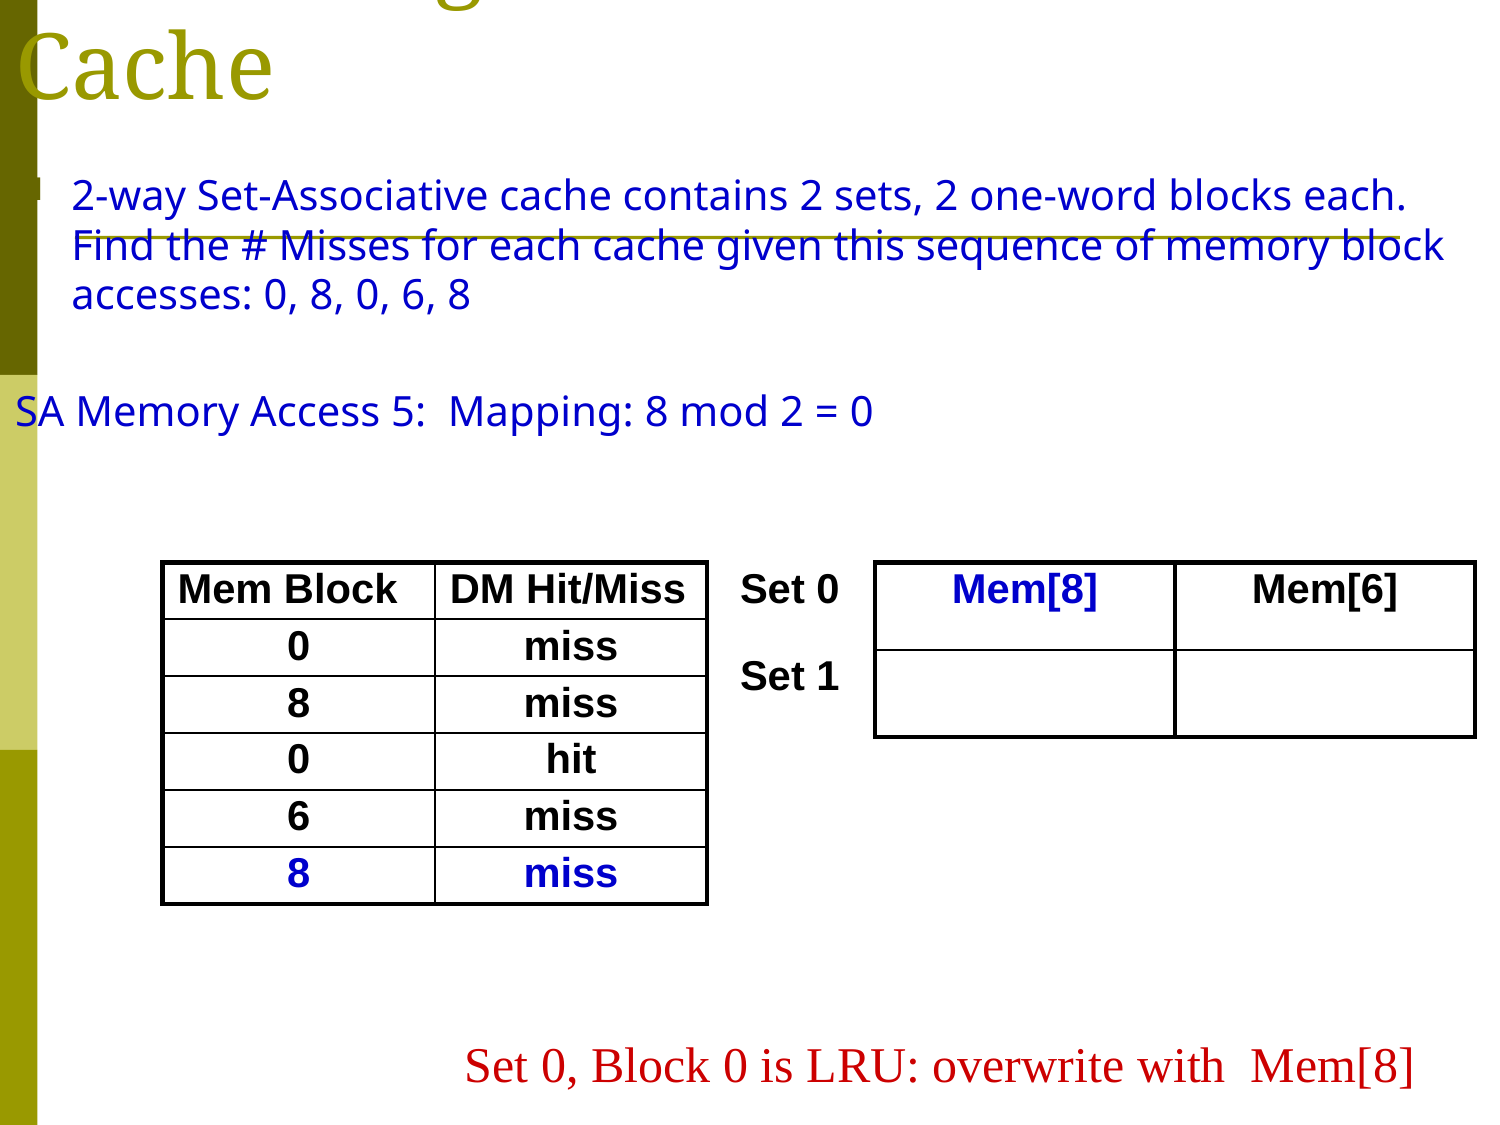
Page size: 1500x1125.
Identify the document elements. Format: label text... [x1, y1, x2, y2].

table_header Mem[8] [877, 565, 1173, 649]
table_header Mem Block [165, 565, 434, 618]
table_cell 6 [165, 791, 434, 846]
table_cell miss [436, 848, 705, 902]
table_cell hit [436, 734, 705, 789]
table_cell 0 [165, 620, 434, 675]
table_cell 0 [165, 734, 434, 789]
text_box Set 0, Block 0 is LRU: overwrite with Mem[8] [449, 1024, 1438, 1100]
table_header DM Hit/Miss [436, 565, 705, 618]
table_cell 8 [165, 677, 434, 732]
table_cell [1177, 651, 1473, 735]
list 2-way Set-Associative cache contains 2 sets, 2 one-word blocks each. Find the # Misses for each cache given this sequence of memory block accesses: 0, 8, 0, 6, 8 SA Memory Access 5: Mapping: 8 mod 2 = 0 [0, 149, 1500, 563]
table_header Mem[6] [1177, 565, 1473, 649]
table_cell [877, 651, 1173, 735]
table_cell miss [436, 677, 705, 732]
table_header Set 0 [725, 563, 873, 650]
table_cell 8 [165, 848, 434, 902]
table_cell miss [436, 791, 705, 846]
table_cell Set 1 [725, 650, 873, 737]
title Accessing A Set-Associative Cache [0, 24, 1500, 125]
table_cell miss [436, 620, 705, 675]
